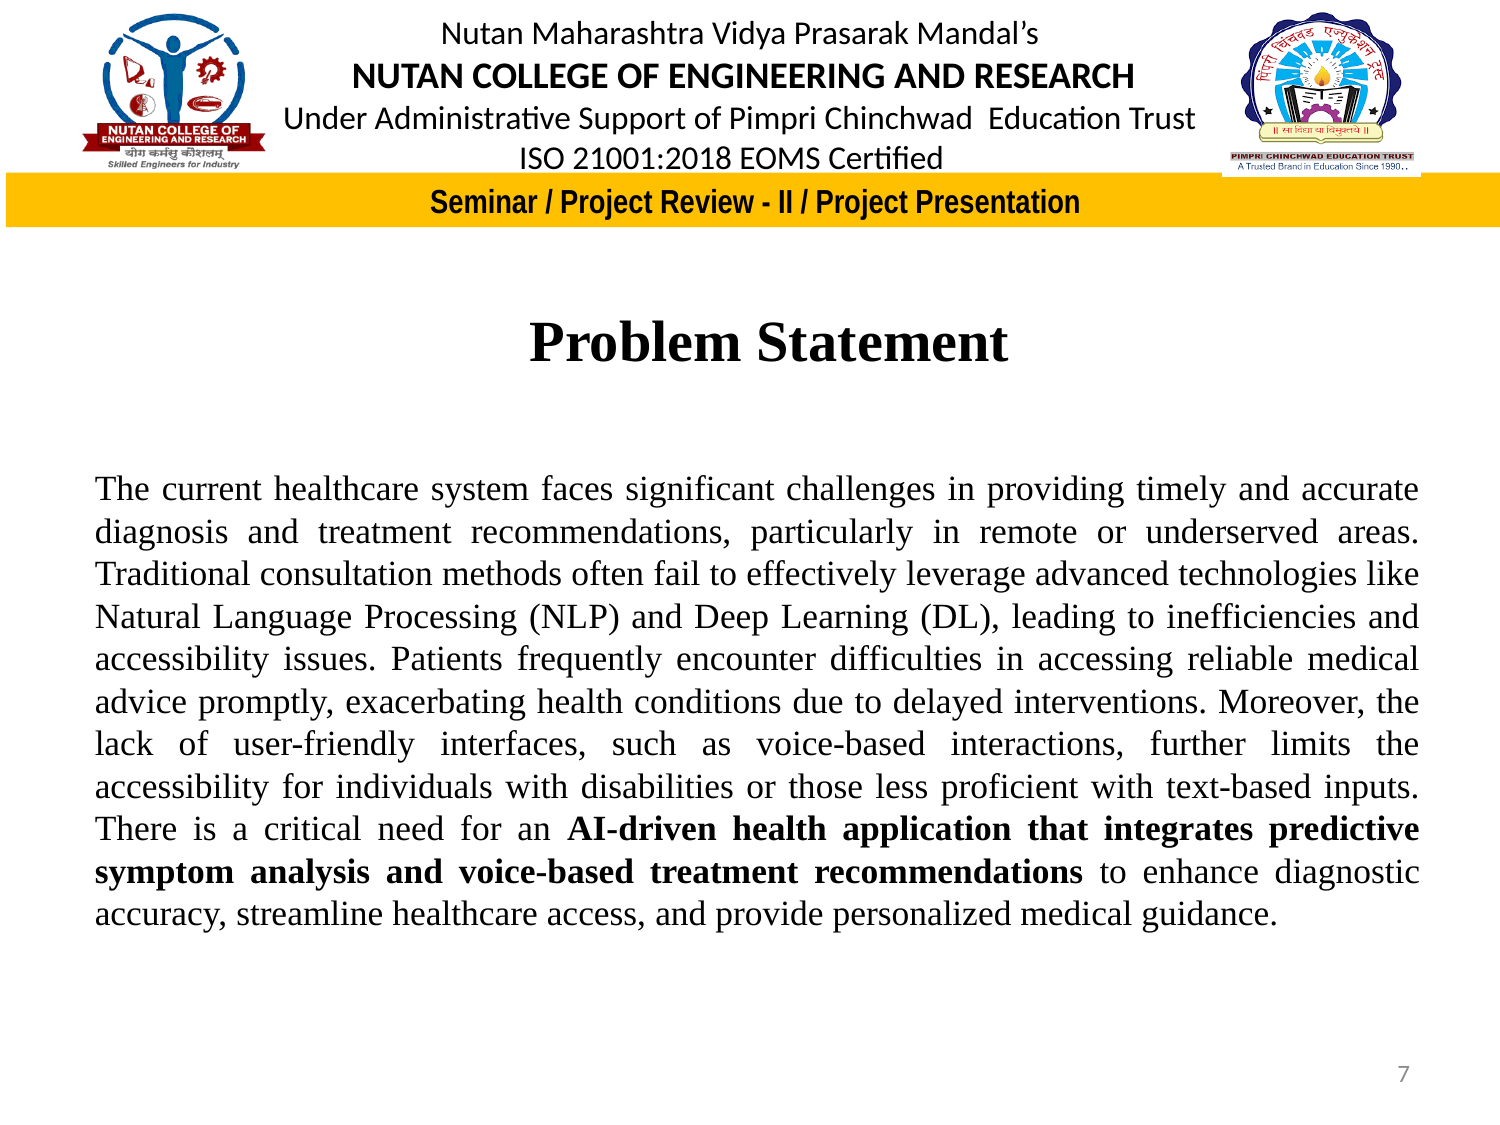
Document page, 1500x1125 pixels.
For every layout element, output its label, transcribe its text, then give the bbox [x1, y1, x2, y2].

title Nutan Maharashtra Vidya Prasarak Mandal’s NUTAN COLLEGE OF ENGINEERING AND RESEARCH Under Administrative Support of Pimpri Chinchwad Education Trust ISO 21001:2018 EOMS Certified [278, 26, 1217, 172]
slide_number 7 [1074, 1042, 1425, 1103]
text_box [76, 456, 1459, 517]
picture [76, 2, 275, 173]
text_box Problem Statement [253, 295, 1128, 380]
text_box Seminar / Project Review - II / Project Presentation [5, 172, 1500, 228]
picture [1222, 7, 1421, 178]
text_box The current healthcare system faces significant challenges in providing timely and accurate diagnosis and treatment recommendations, particularly in remote or underserved areas. Traditional consultation methods often fail to effectively leverage advanced technologies like Natural Language Processing (NLP) and Deep Learning (DL), leading to inefficiencies and accessibility issues. Patients frequently encounter difficulties in accessing reliable medical advice promptly, exacerbating health conditions due to delayed interventions. Moreover, the lack of user-friendly interfaces, such as voice-based interactions, further limits the accessibility for individuals with disabilities or those less proficient with text-based inputs. There is a critical need for an AI-driven health application that integrates predictive symptom analysis and voice-based treatment recommendations to enhance diagnostic accuracy, streamline healthcare access, and provide personalized medical guidance. [80, 457, 1436, 953]
